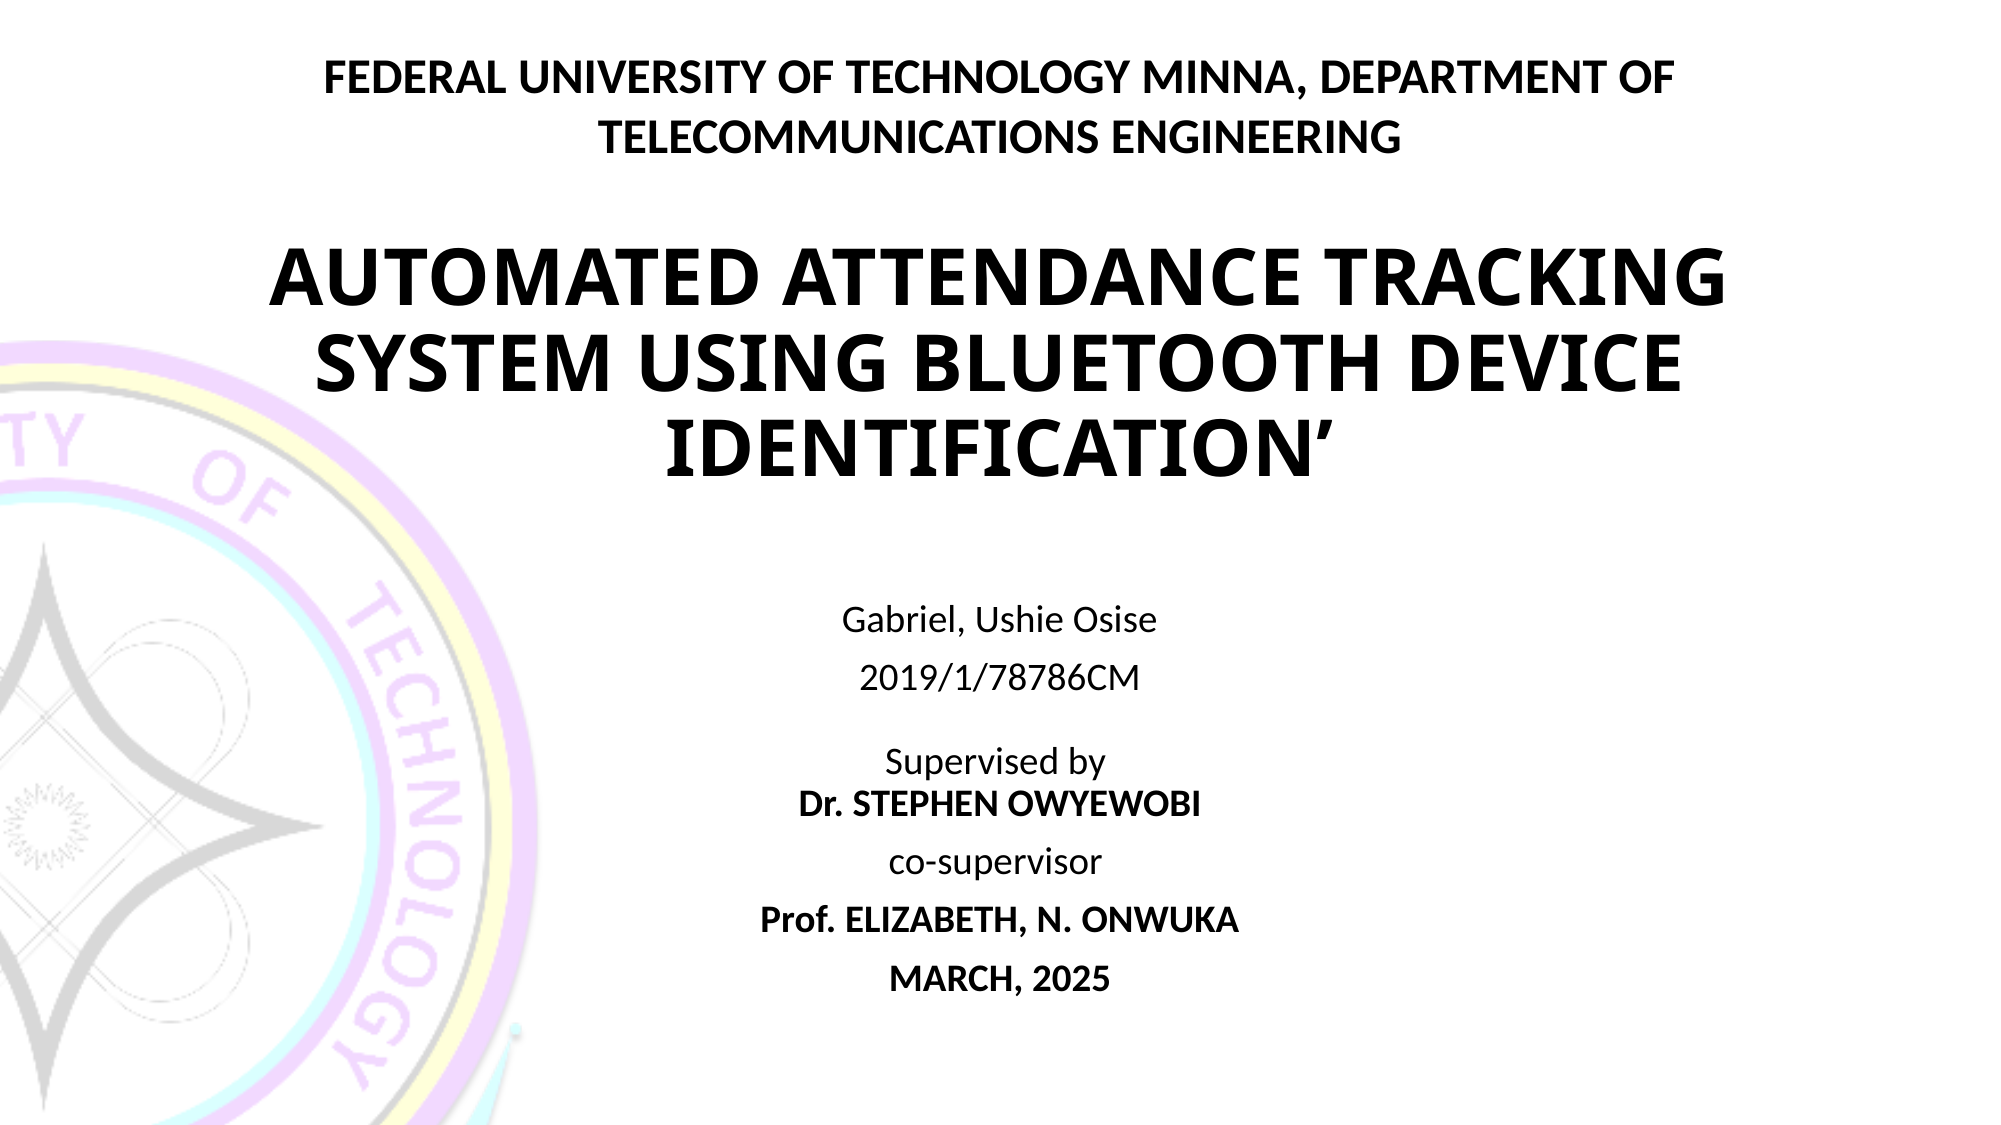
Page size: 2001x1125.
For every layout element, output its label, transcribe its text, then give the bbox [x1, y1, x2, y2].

picture [0, 339, 547, 1125]
text_box FEDERAL UNIVERSITY OF TECHNOLOGY MINNA, DEPARTMENT OF TELECOMMUNICATIONS ENGINEERING [103, 36, 1897, 171]
title AUTOMATED ATTENDANCE TRACKING SYSTEM USING BLUETOOTH DEVICE IDENTIFICATION’ [249, 212, 1750, 501]
subtitle Gabriel, Ushie Osise 2019/1/78786CM Supervised by Dr. STEPHEN OWYEWOBI co-supervisor Prof. ELIZABETH, N. ONWUKA MARCH, 2025 [547, 590, 1750, 1011]
